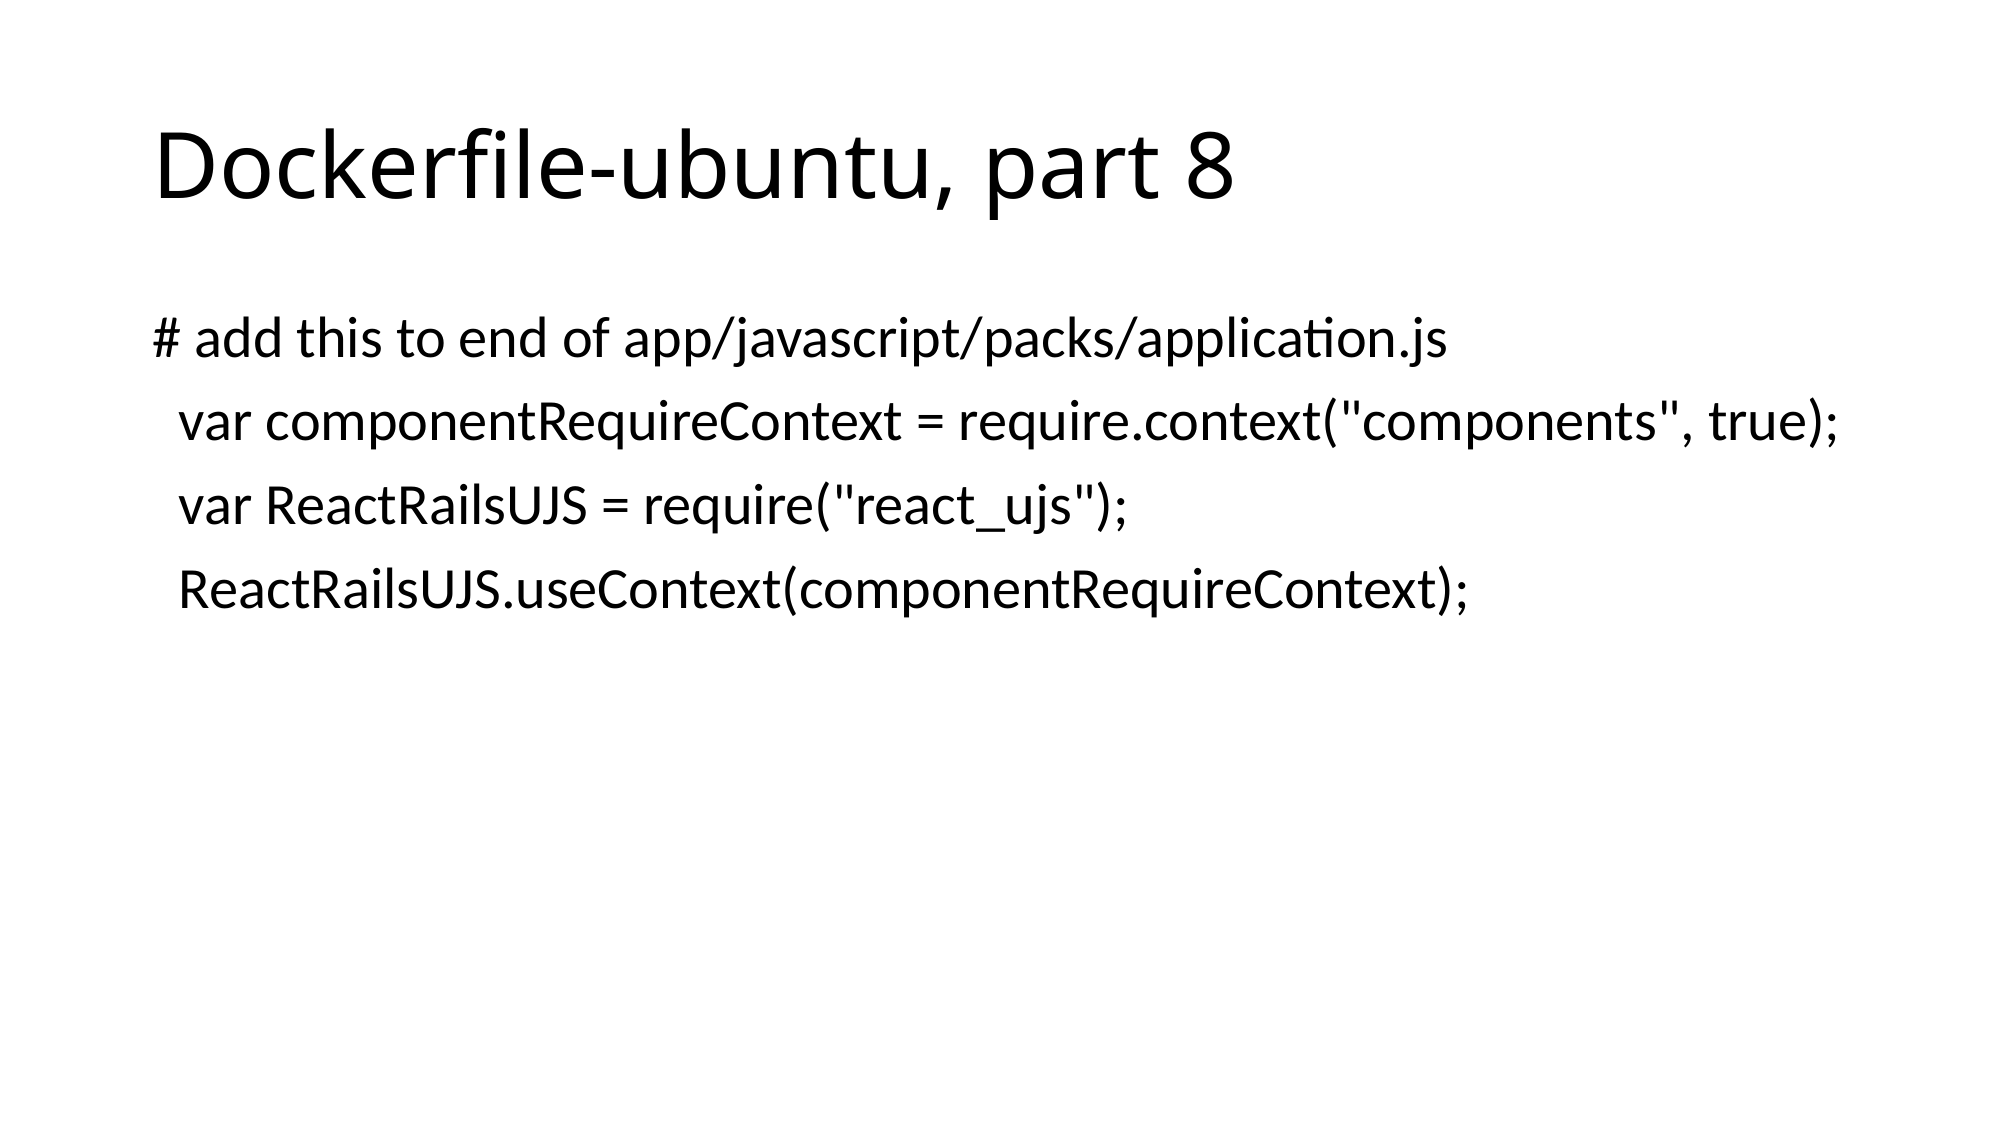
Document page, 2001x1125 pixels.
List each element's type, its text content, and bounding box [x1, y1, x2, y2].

list # add this to end of app/javascript/packs/application.js var componentRequireContext = require.context("components", true); var ReactRailsUJS = require("react_ujs"); ReactRailsUJS.useContext(componentRequireContext); [137, 299, 1863, 1014]
title Dockerfile-ubuntu, part 8 [137, 59, 1863, 278]
